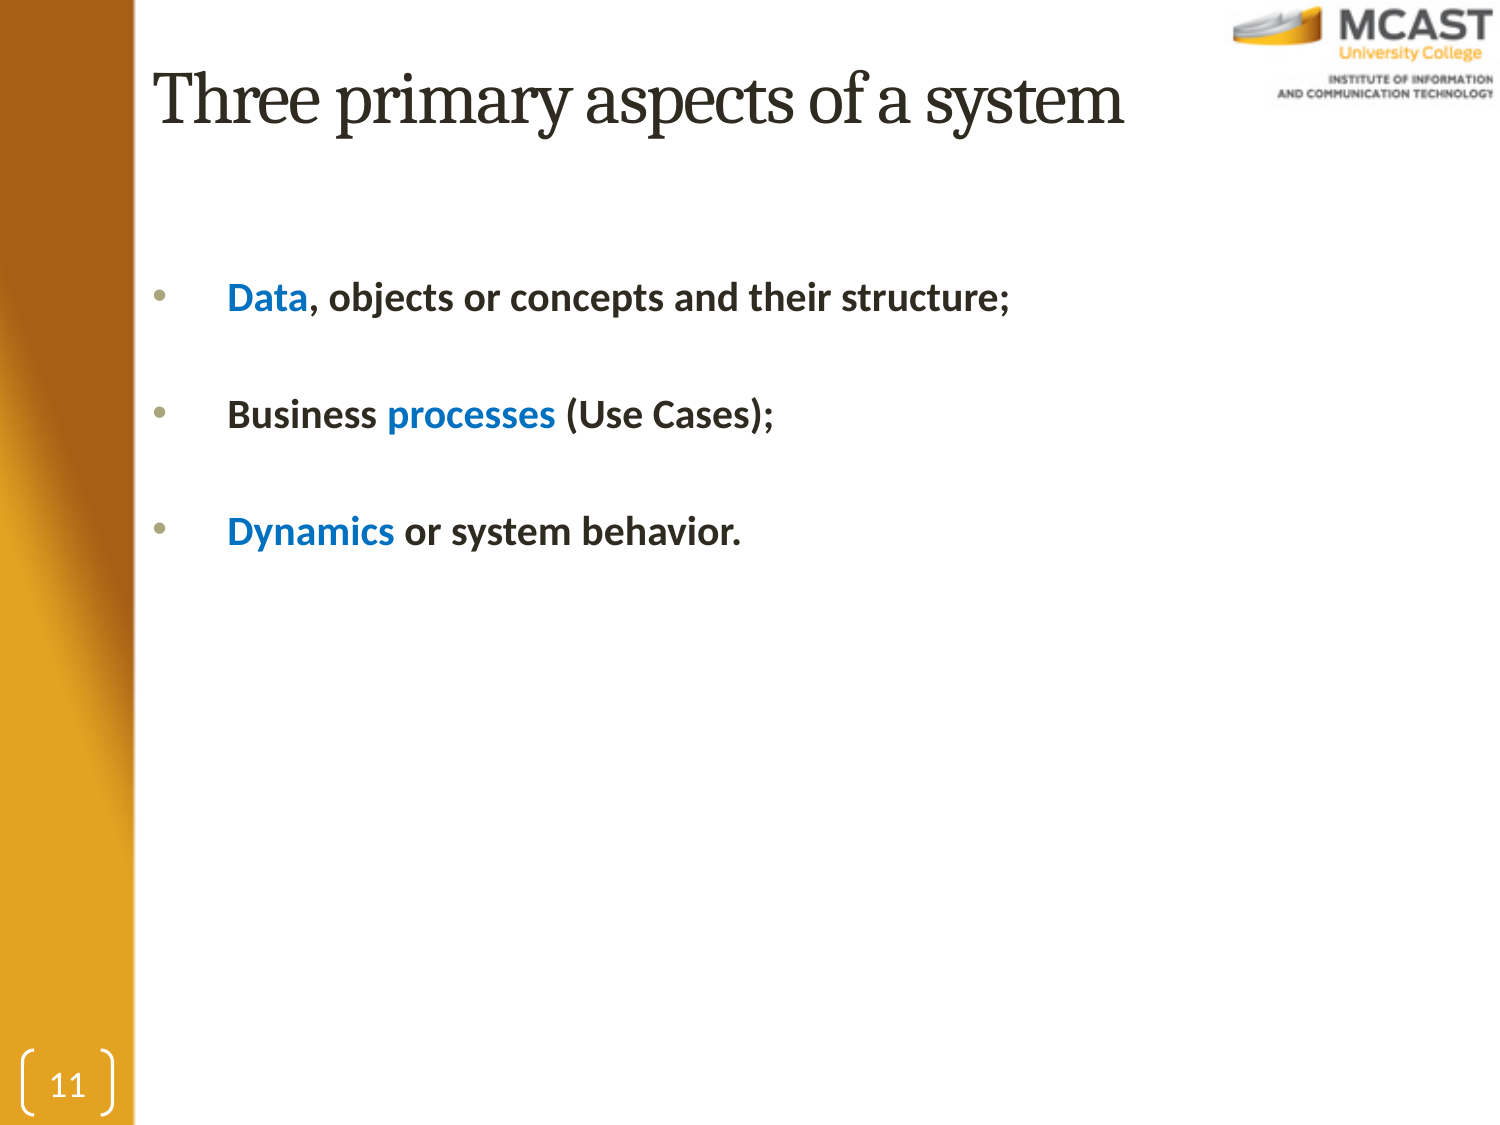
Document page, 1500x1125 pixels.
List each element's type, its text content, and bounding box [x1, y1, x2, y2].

list Data, objects or concepts and their structure; Business processes (Use Cases); Dynamics or system behavior. [137, 262, 1500, 1050]
title Three primary aspects of a system [137, 45, 1263, 233]
picture [0, 0, 1500, 1125]
slide_number 11 [20, 1048, 115, 1117]
